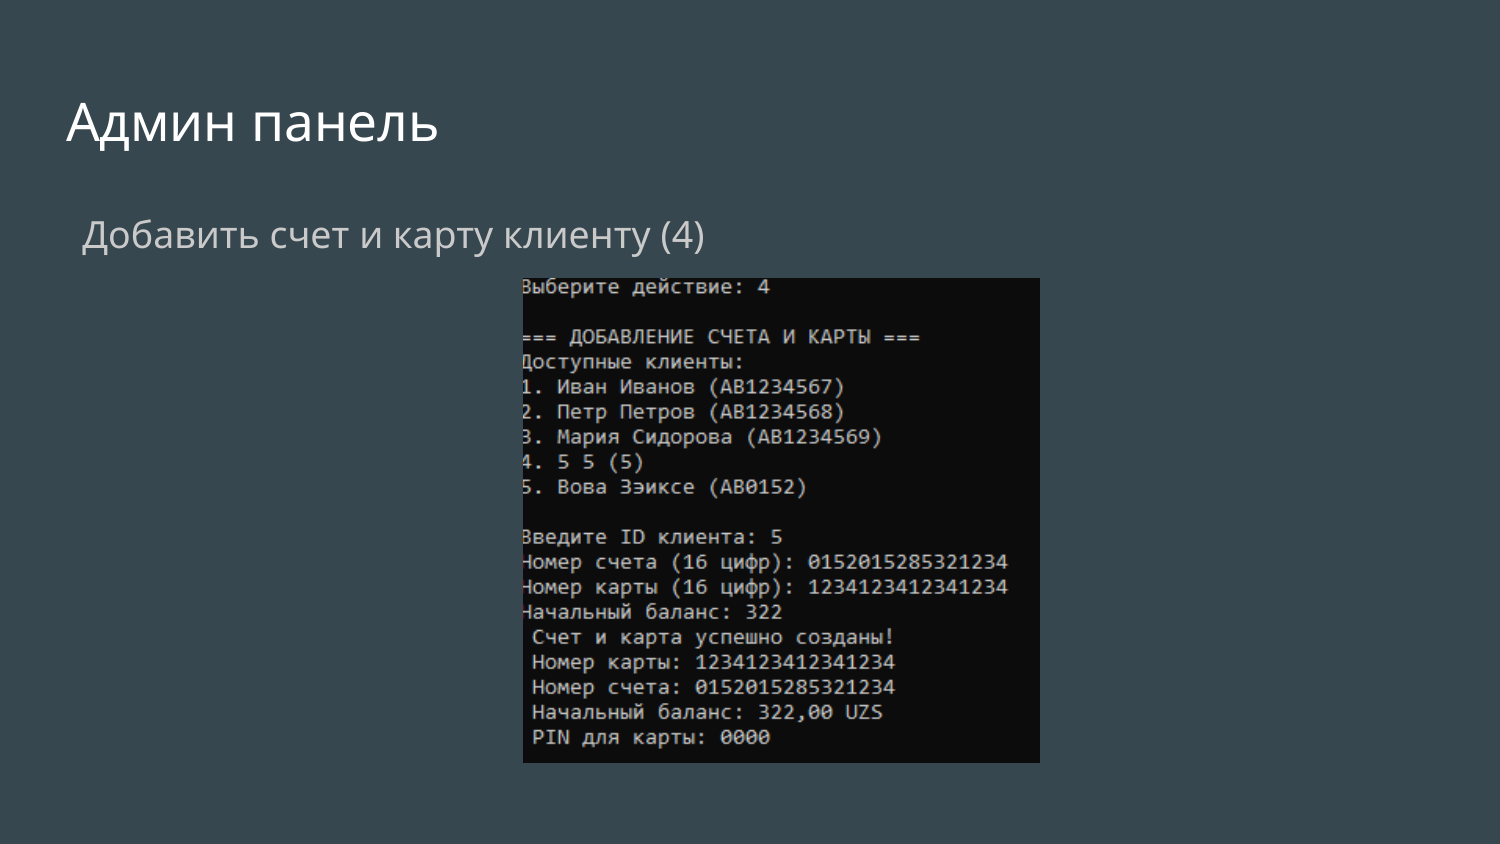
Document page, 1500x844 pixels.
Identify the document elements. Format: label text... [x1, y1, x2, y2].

title Админ панель [51, 72, 1449, 167]
list Добавить счет и карту клиенту (4) [67, 189, 1466, 750]
picture [523, 278, 1040, 763]
